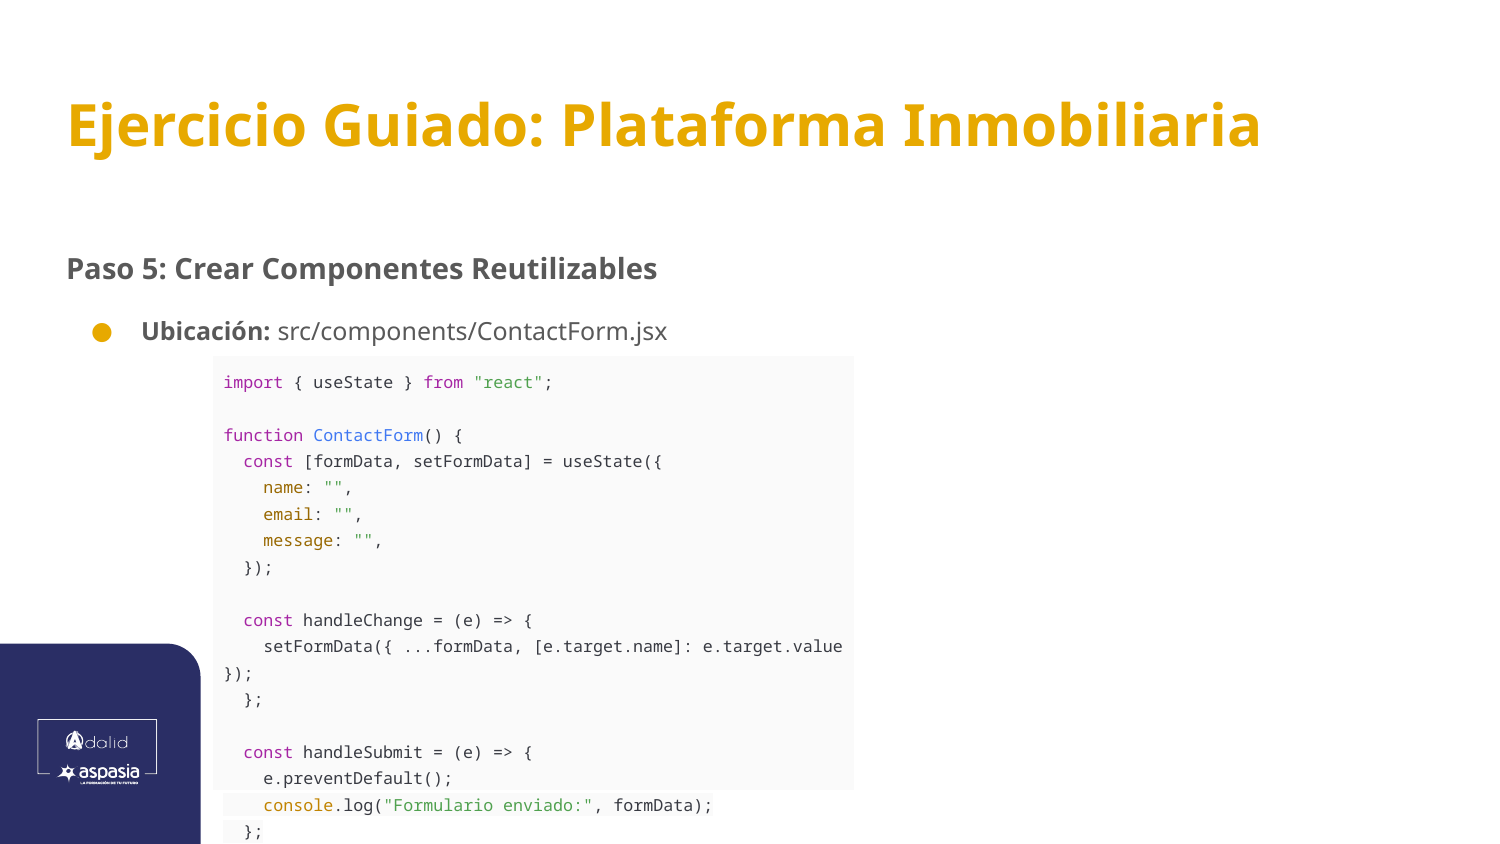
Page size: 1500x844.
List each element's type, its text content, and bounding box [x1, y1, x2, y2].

picture [0, 643, 201, 844]
title Ejercicio Guiado: Plataforma Inmobiliaria [51, 72, 1449, 230]
list Ubicación: src/components/ContactForm.jsx [51, 295, 750, 801]
list Paso 5: Crear Componentes Reutilizables [51, 230, 1449, 735]
table_header import { useState } from "react"; function ContactForm() { const [formData, setFormData] = useState({ name: "", email: "", message: "", }); const handleChange = (e) => { setFormData({ ...formData, [e.target.name]: e.target.value }); }; const handleSubmit = (e) => { e.preventDefault(); console.log("Formulario enviado:", formData); }; [213, 356, 854, 790]
